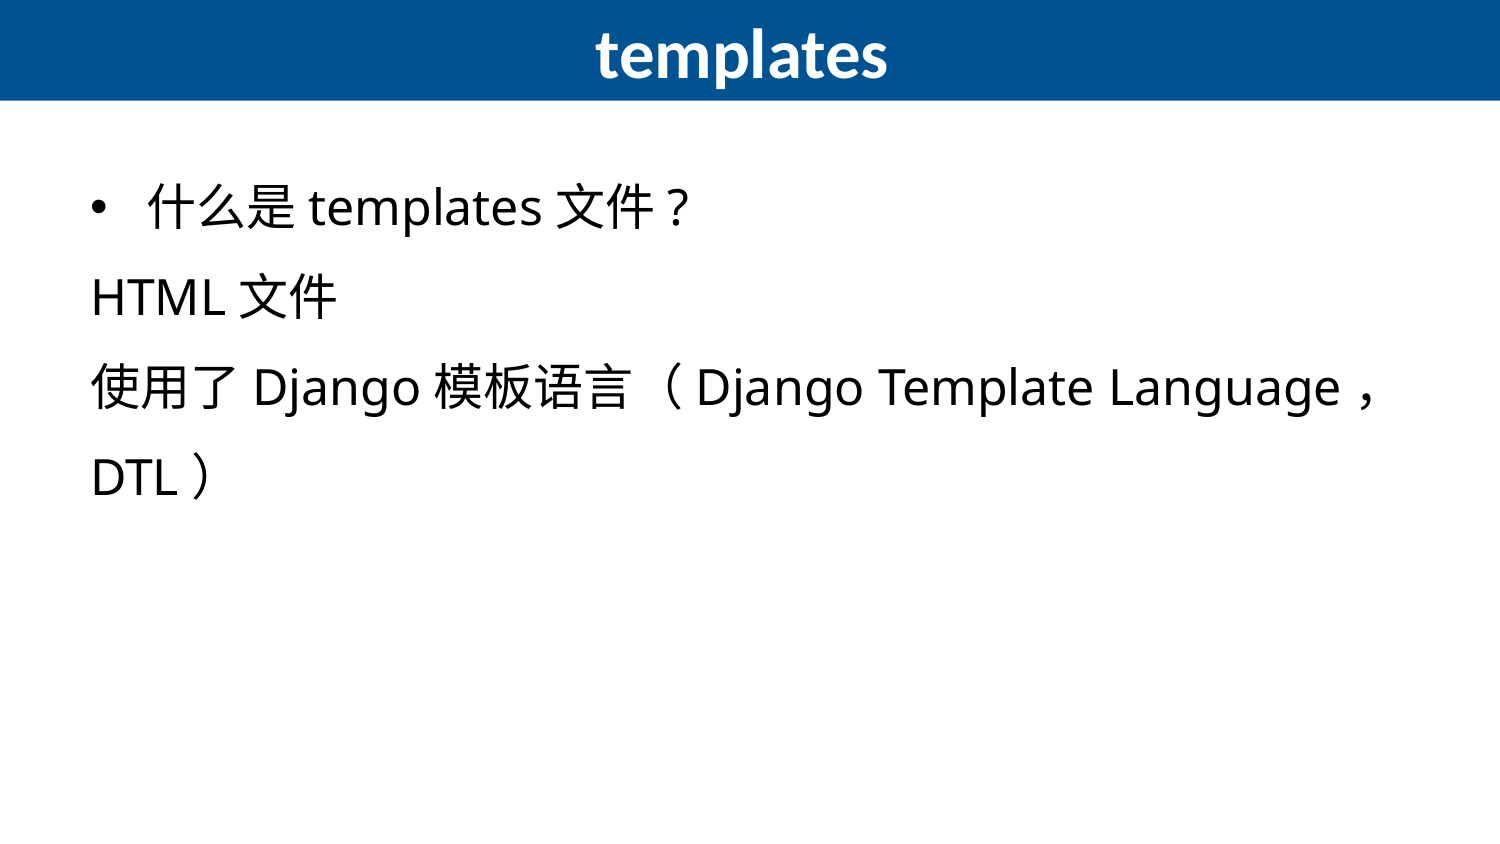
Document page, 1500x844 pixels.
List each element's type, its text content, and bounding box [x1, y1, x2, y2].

list 什么是templates文件? HTML文件 使用了Django模板语言（Django Template Language，DTL） [75, 138, 1426, 696]
title templates [2, 0, 1483, 101]
